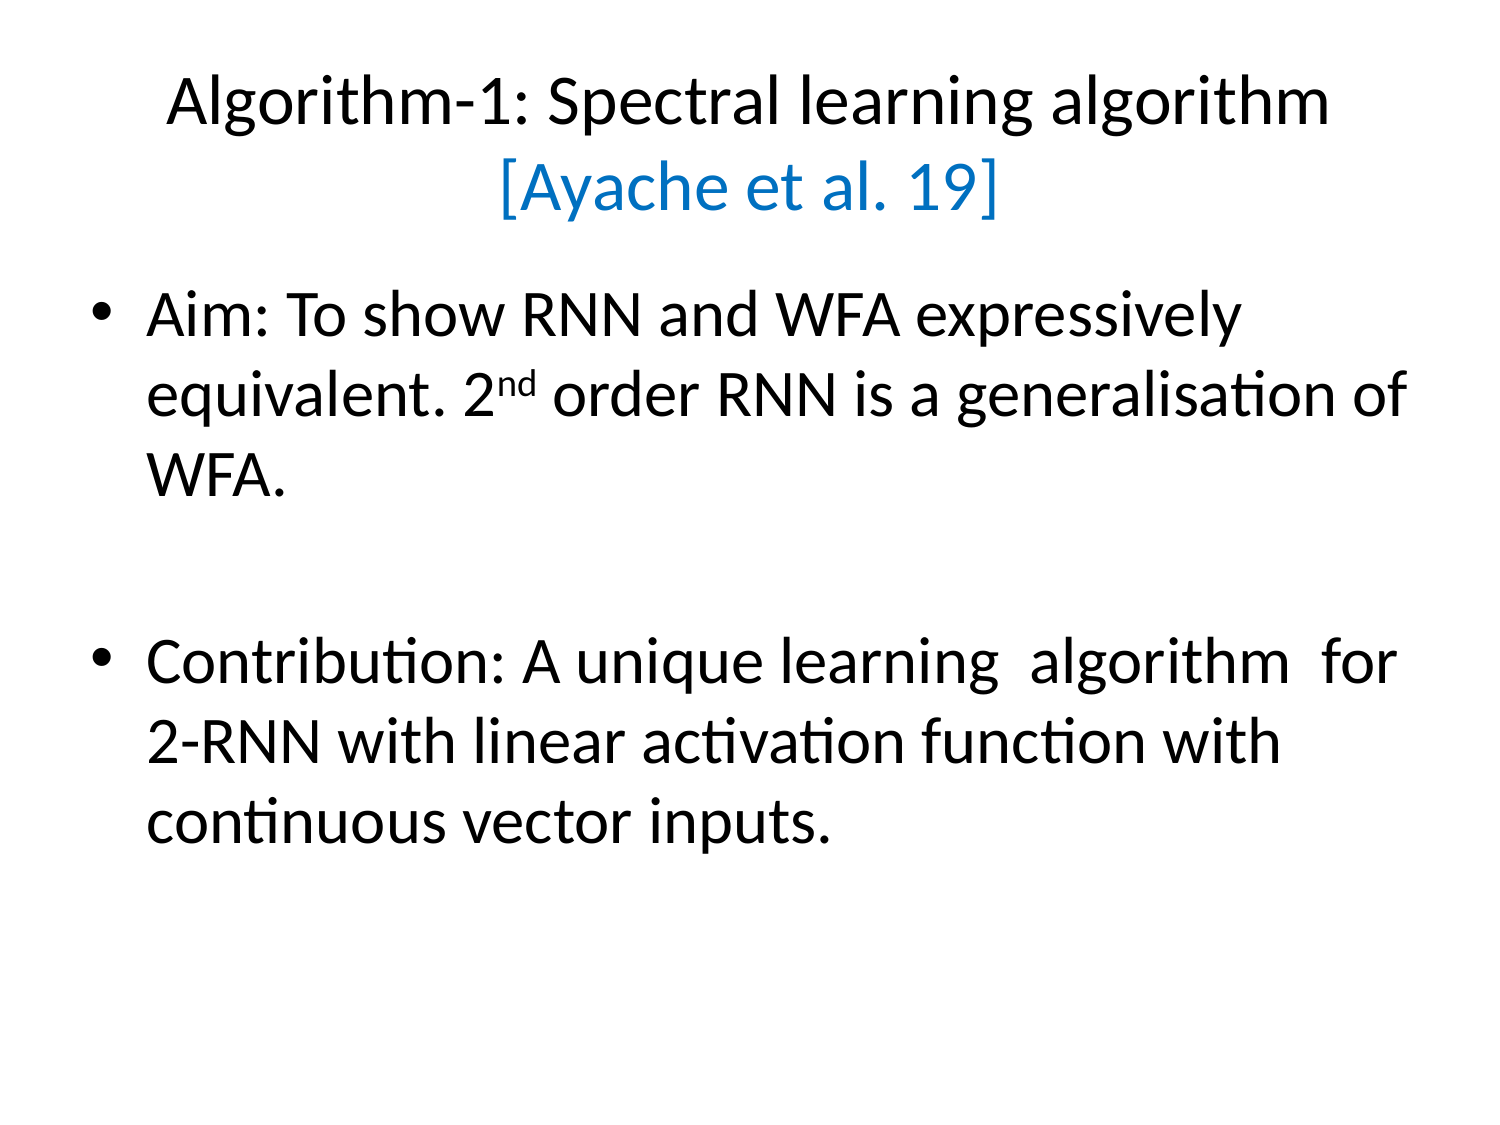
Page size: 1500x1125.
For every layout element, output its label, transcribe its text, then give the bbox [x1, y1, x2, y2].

title Algorithm-1: Spectral learning algorithm [Ayache et al. 19] [75, 45, 1425, 233]
list Aim: To show RNN and WFA expressively equivalent. 2nd order RNN is a generalisation of WFA. Contribution: A unique learning algorithm for 2-RNN with linear activation function with continuous vector inputs. [75, 262, 1425, 1005]
